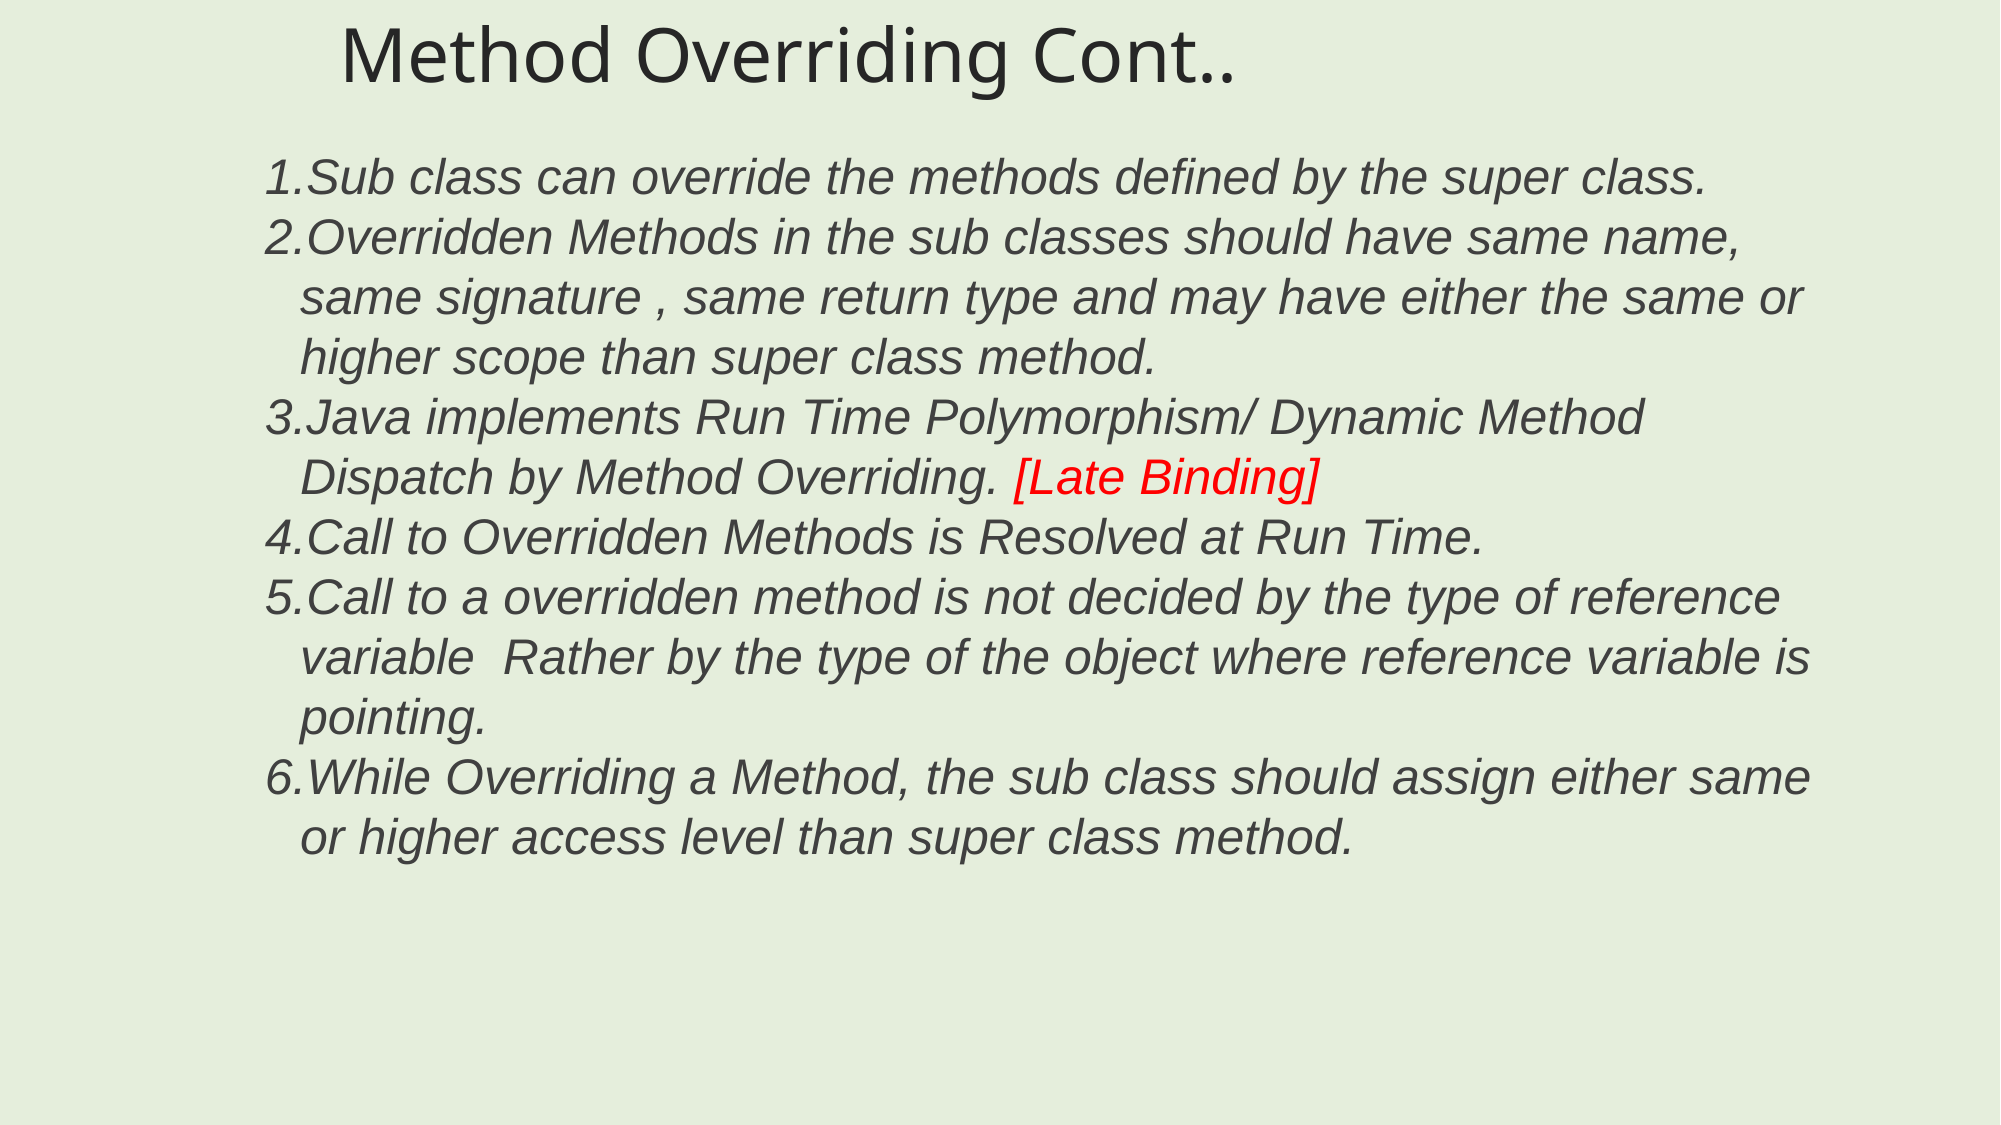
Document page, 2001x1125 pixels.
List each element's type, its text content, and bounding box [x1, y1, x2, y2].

text_box Method Overriding Cont.. [324, 0, 1675, 130]
text_box Sub class can override the methods defined by the super class. Overridden Methods in the sub classes should have same name, same signature , same return type and may have either the same or higher scope than super class method. Java implements Run Time Polymorphism/ Dynamic Method Dispatch by Method Overriding. [Late Binding] Call to Overridden Methods is Resolved at Run Time. Call to a overridden method is not decided by the type of reference variable Rather by the type of the object where reference variable is pointing. While Overriding a Method, the sub class should assign either same or higher access level than super class method. [249, 137, 1863, 1088]
